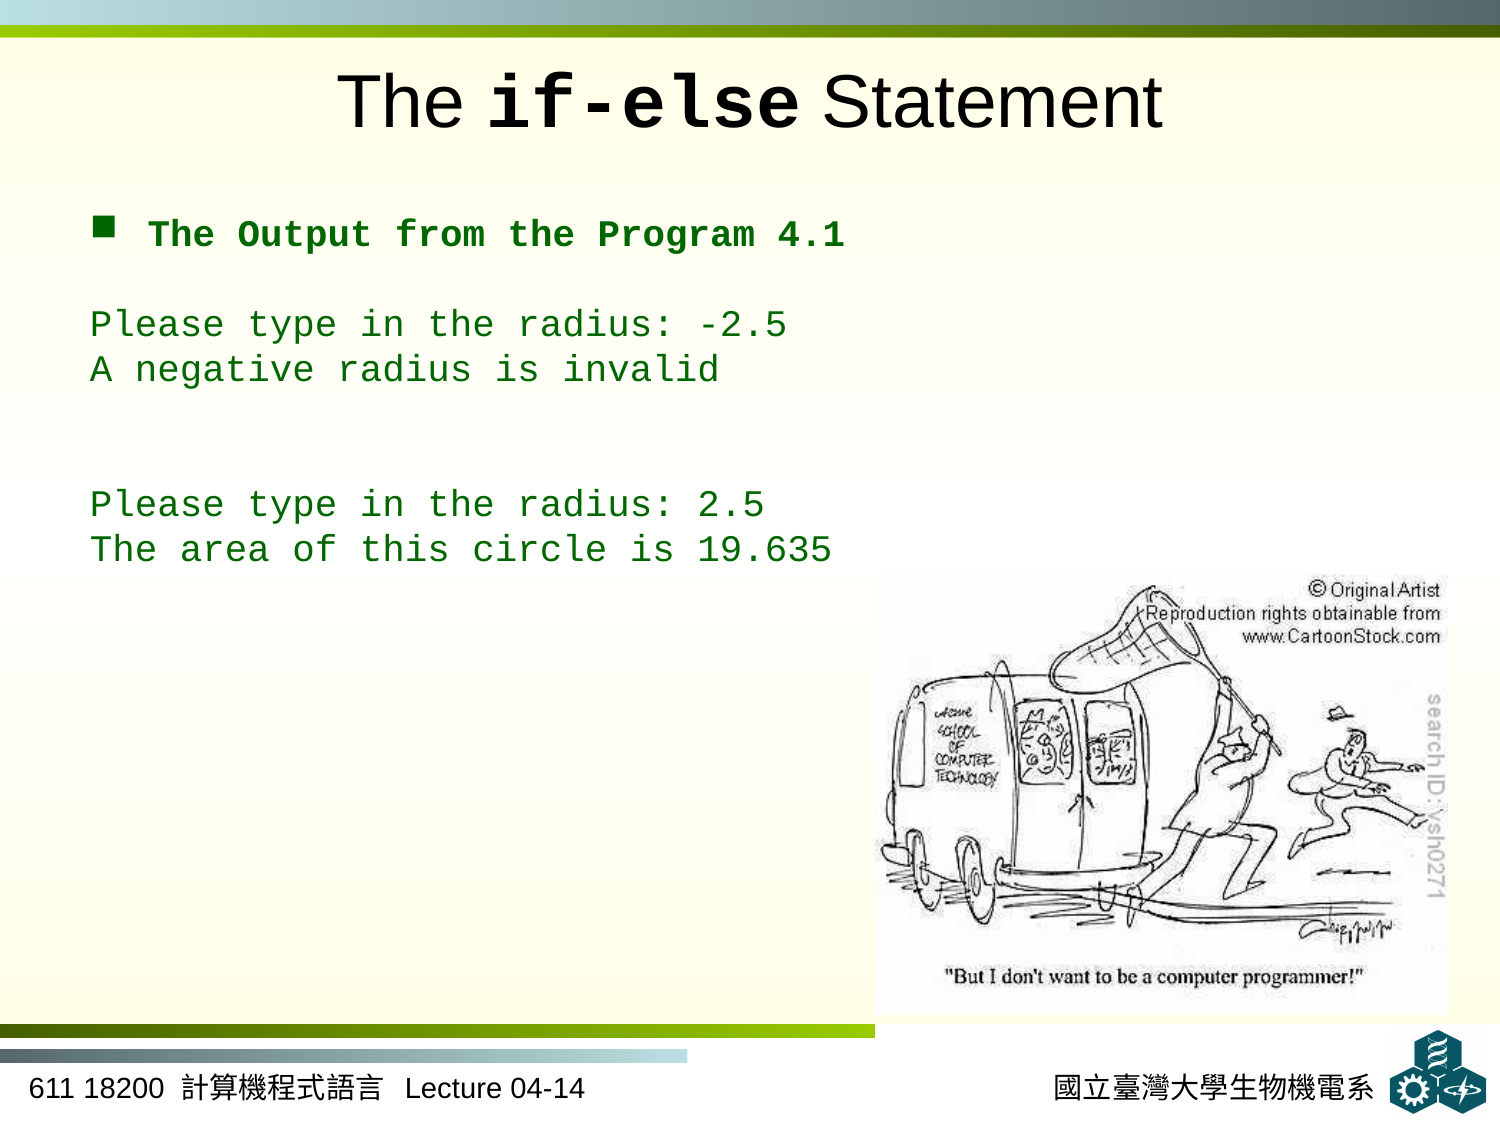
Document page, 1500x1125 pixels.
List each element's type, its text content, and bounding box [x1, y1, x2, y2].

picture [1387, 1029, 1488, 1115]
title The if-else Statement [74, 44, 1426, 151]
picture [874, 574, 1448, 1015]
text_box The Output from the Program 4.1 Please type in the radius: -2.5 A negative radius is invalid Please type in the radius: 2.5 The area of this circle is 19.635 [75, 201, 1225, 577]
